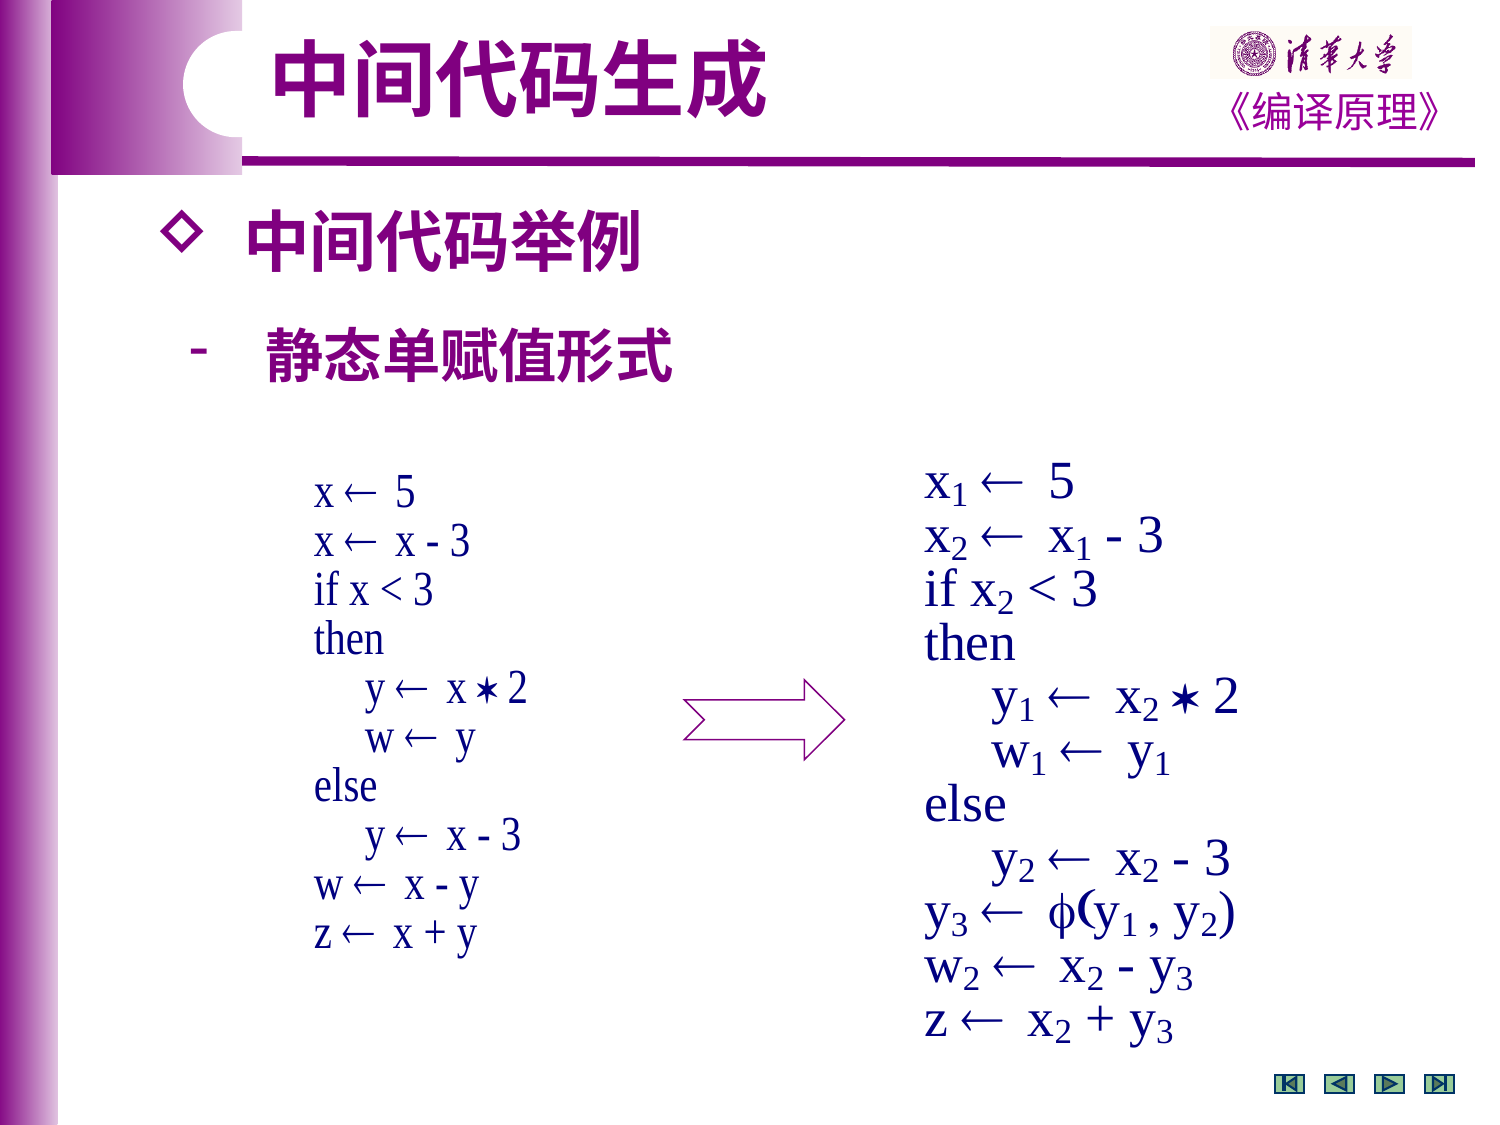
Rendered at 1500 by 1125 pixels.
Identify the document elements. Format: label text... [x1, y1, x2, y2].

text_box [919, 437, 1258, 1059]
text_box 中间代码生成 [254, 31, 788, 136]
text_box [1274, 1074, 1305, 1093]
picture [1210, 26, 1412, 79]
text_box 静态单赋值形式 [174, 312, 1463, 397]
text_box [1374, 1074, 1405, 1093]
text_box 中间代码举例 [137, 192, 1307, 288]
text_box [297, 437, 597, 994]
text_box [1324, 1074, 1355, 1093]
text_box [684, 679, 845, 760]
text_box [1424, 1074, 1455, 1093]
